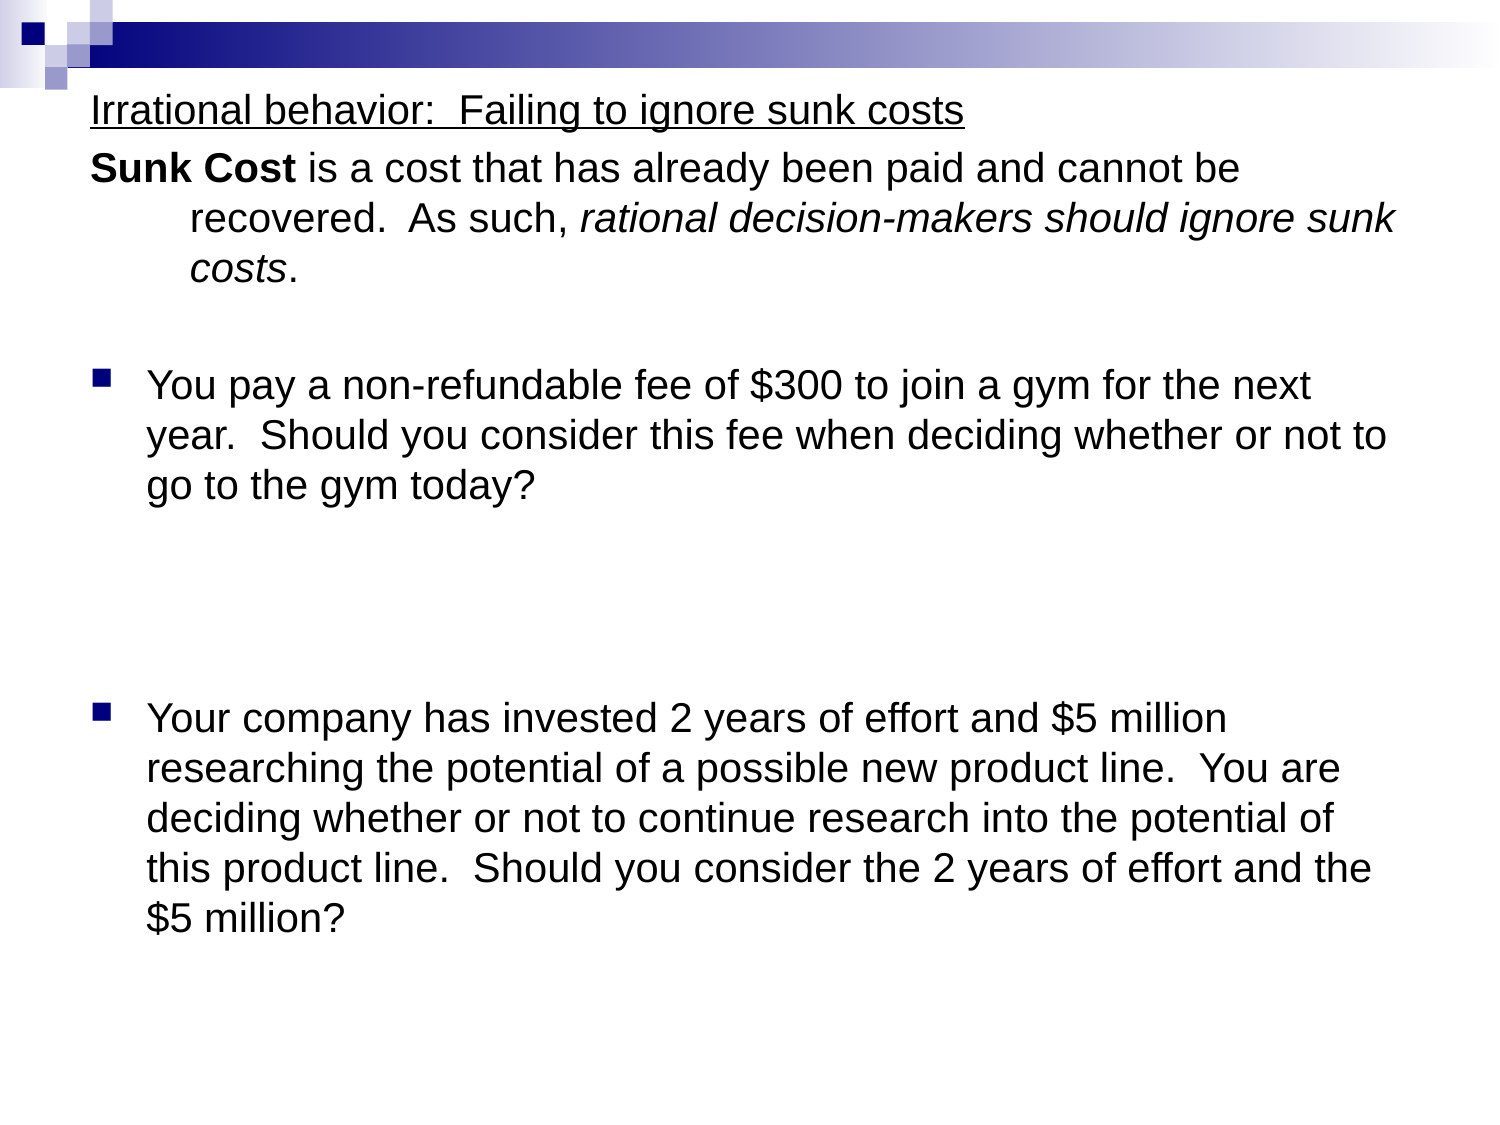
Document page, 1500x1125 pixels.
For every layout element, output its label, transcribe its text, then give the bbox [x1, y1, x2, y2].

list Irrational behavior: Failing to ignore sunk costs Sunk Cost is a cost that has already been paid and cannot be recovered. As such, rational decision-makers should ignore sunk costs. You pay a non-refundable fee of $300 to join a gym for the next year. Should you consider this fee when deciding whether or not to go to the gym today? Your company has invested 2 years of effort and $5 million researching the potential of a possible new product line. You are deciding whether or not to continue research into the potential of this product line. Should you consider the 2 years of effort and the $5 million? [75, 75, 1425, 1038]
